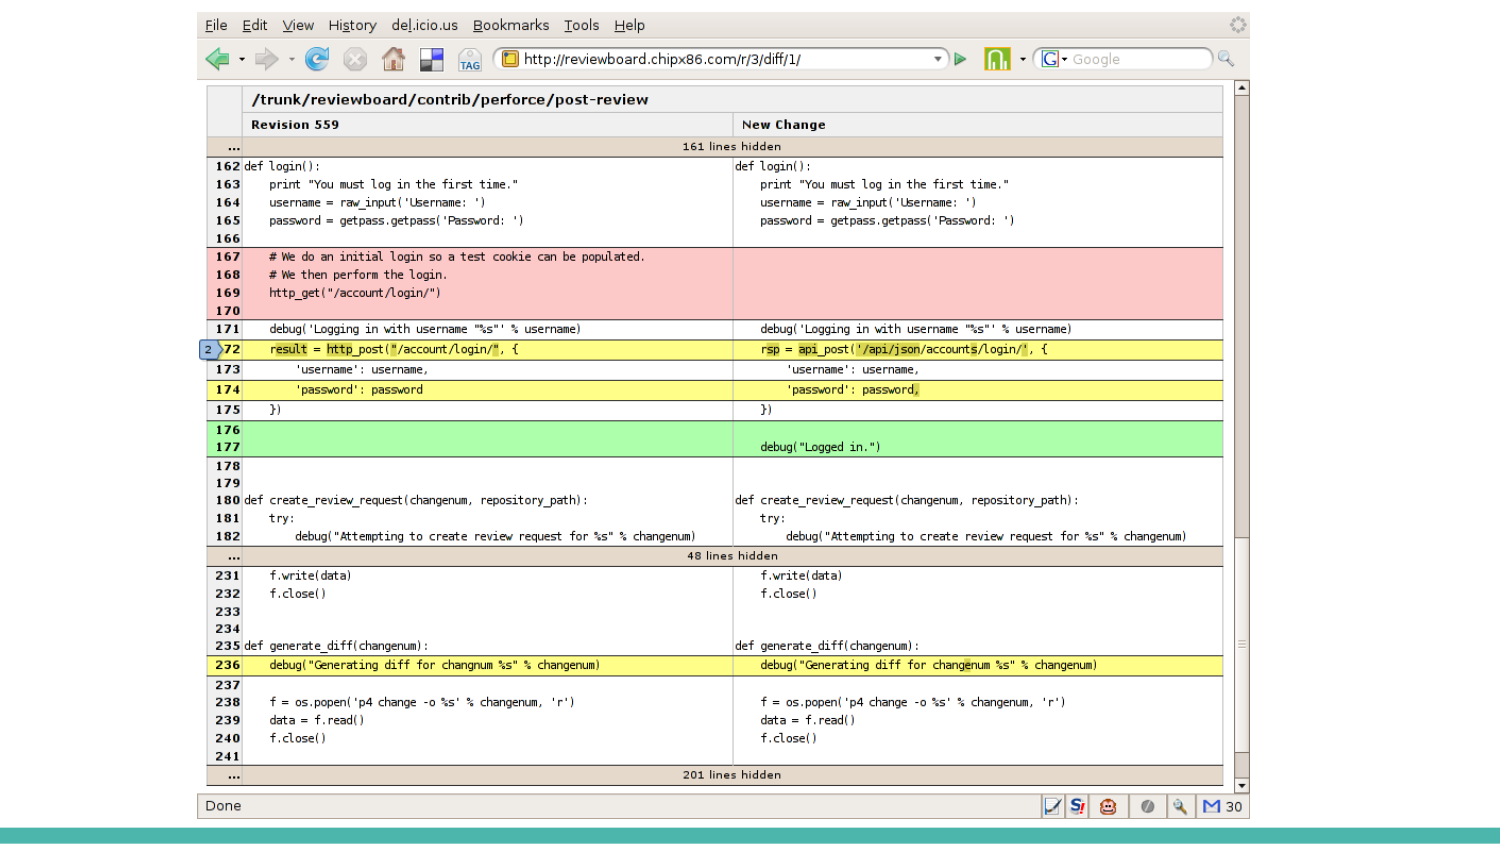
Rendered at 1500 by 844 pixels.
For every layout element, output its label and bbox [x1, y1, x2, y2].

picture [197, 12, 1251, 819]
